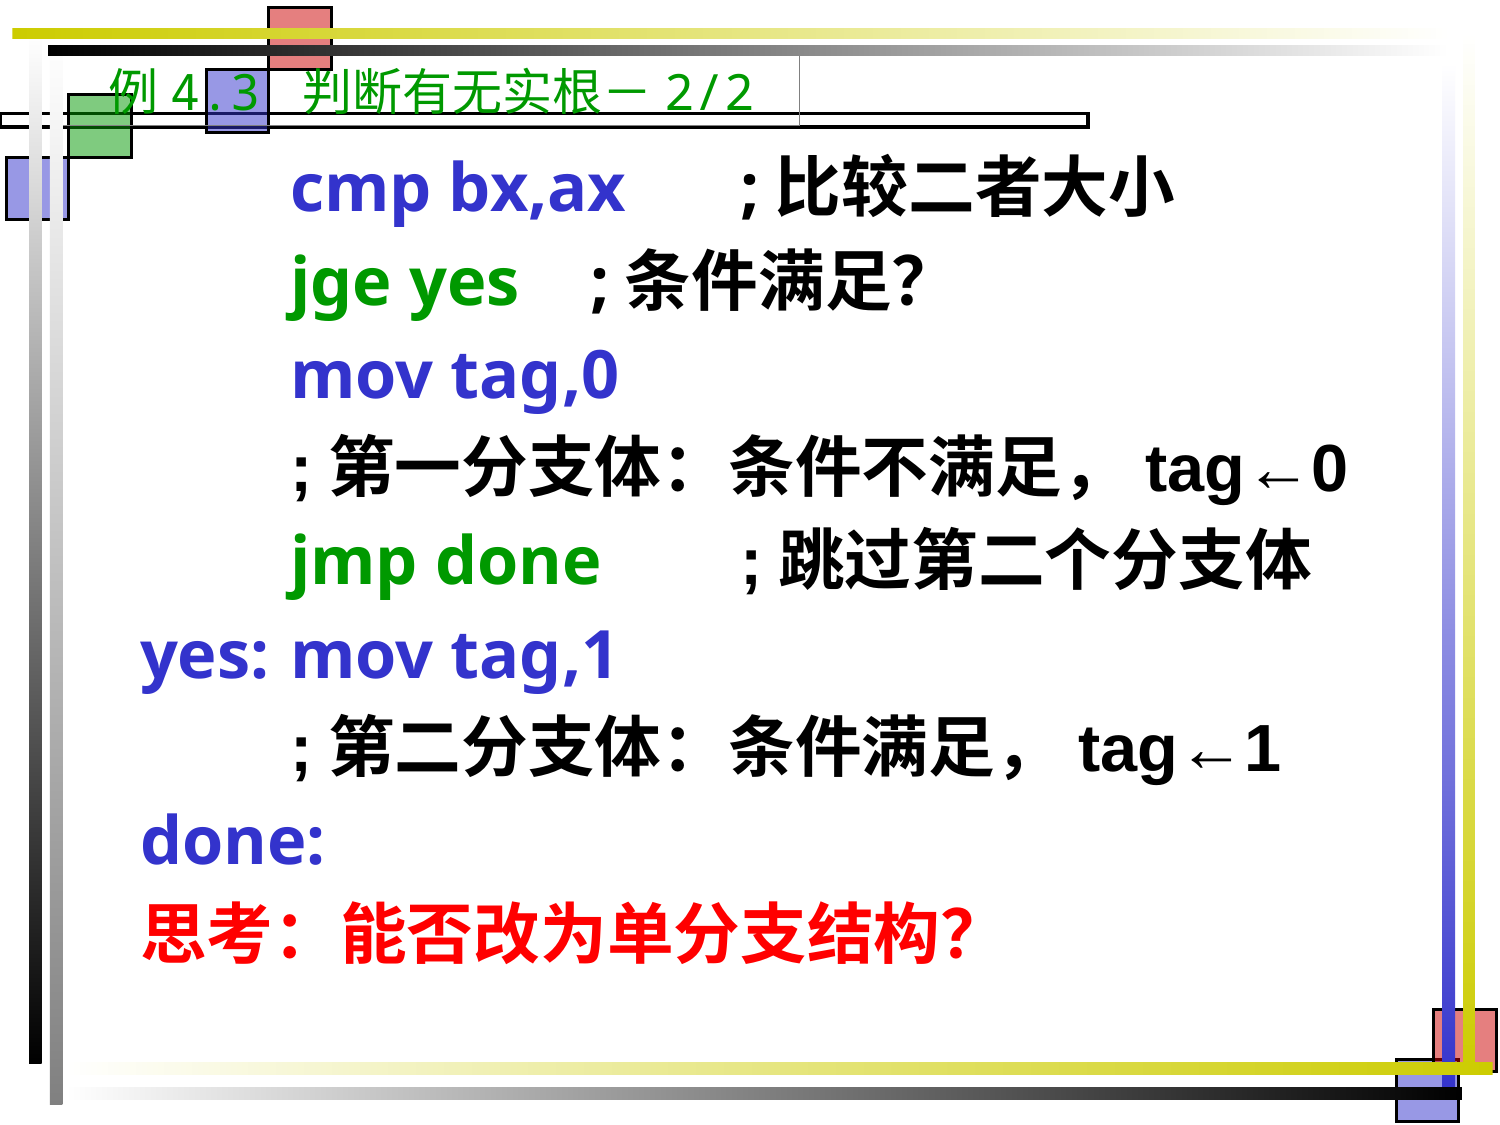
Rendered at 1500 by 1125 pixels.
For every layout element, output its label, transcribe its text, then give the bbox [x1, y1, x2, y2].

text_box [1442, 36, 1475, 1062]
title 例4.3 判断有无实根－2/2 [63, 56, 800, 126]
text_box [67, 1062, 1493, 1100]
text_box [29, 56, 63, 1105]
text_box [12, 28, 1448, 56]
list cmp bx,ax ;比较二者大小 jge yes ;条件满足？ mov tag,0 ;第一分支体：条件不满足，tag←0 jmp done ;跳过第二个分支体 yes: mov tag,1 ;第二分支体：条件满足，tag←1 done: 思考：能否改为单分支结构？ [125, 137, 1425, 1039]
